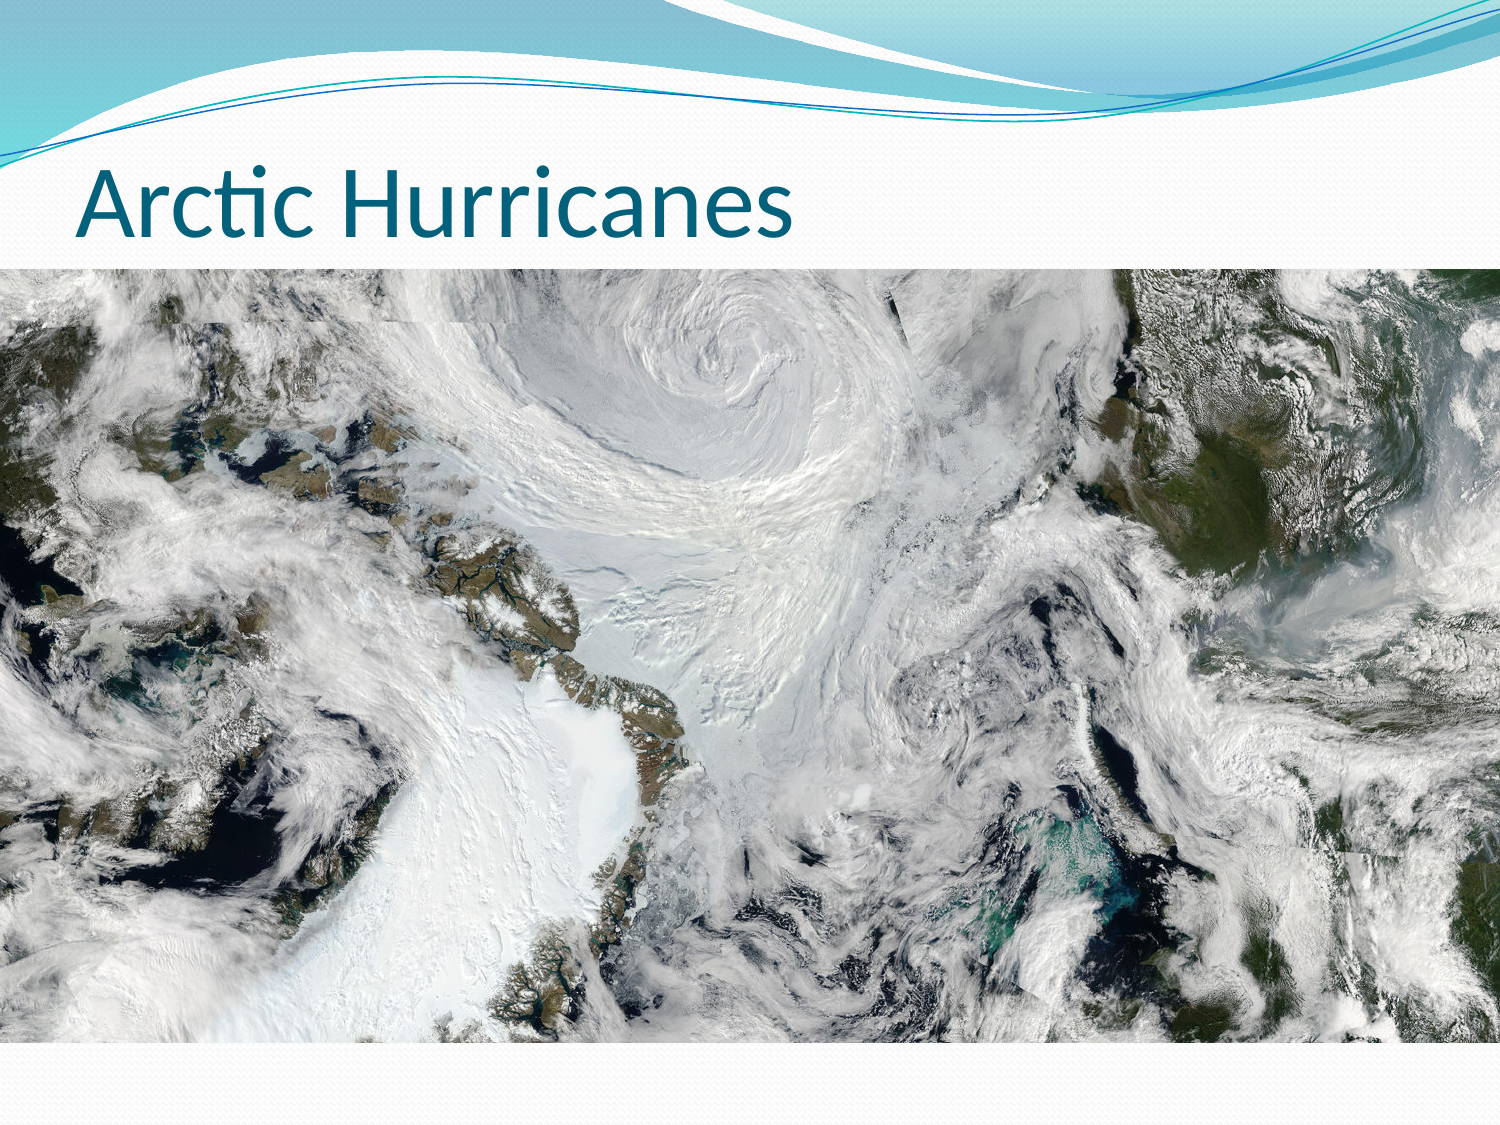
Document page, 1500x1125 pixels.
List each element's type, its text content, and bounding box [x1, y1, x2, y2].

picture [0, 269, 1500, 1044]
title Arctic Hurricanes [75, 70, 1425, 258]
